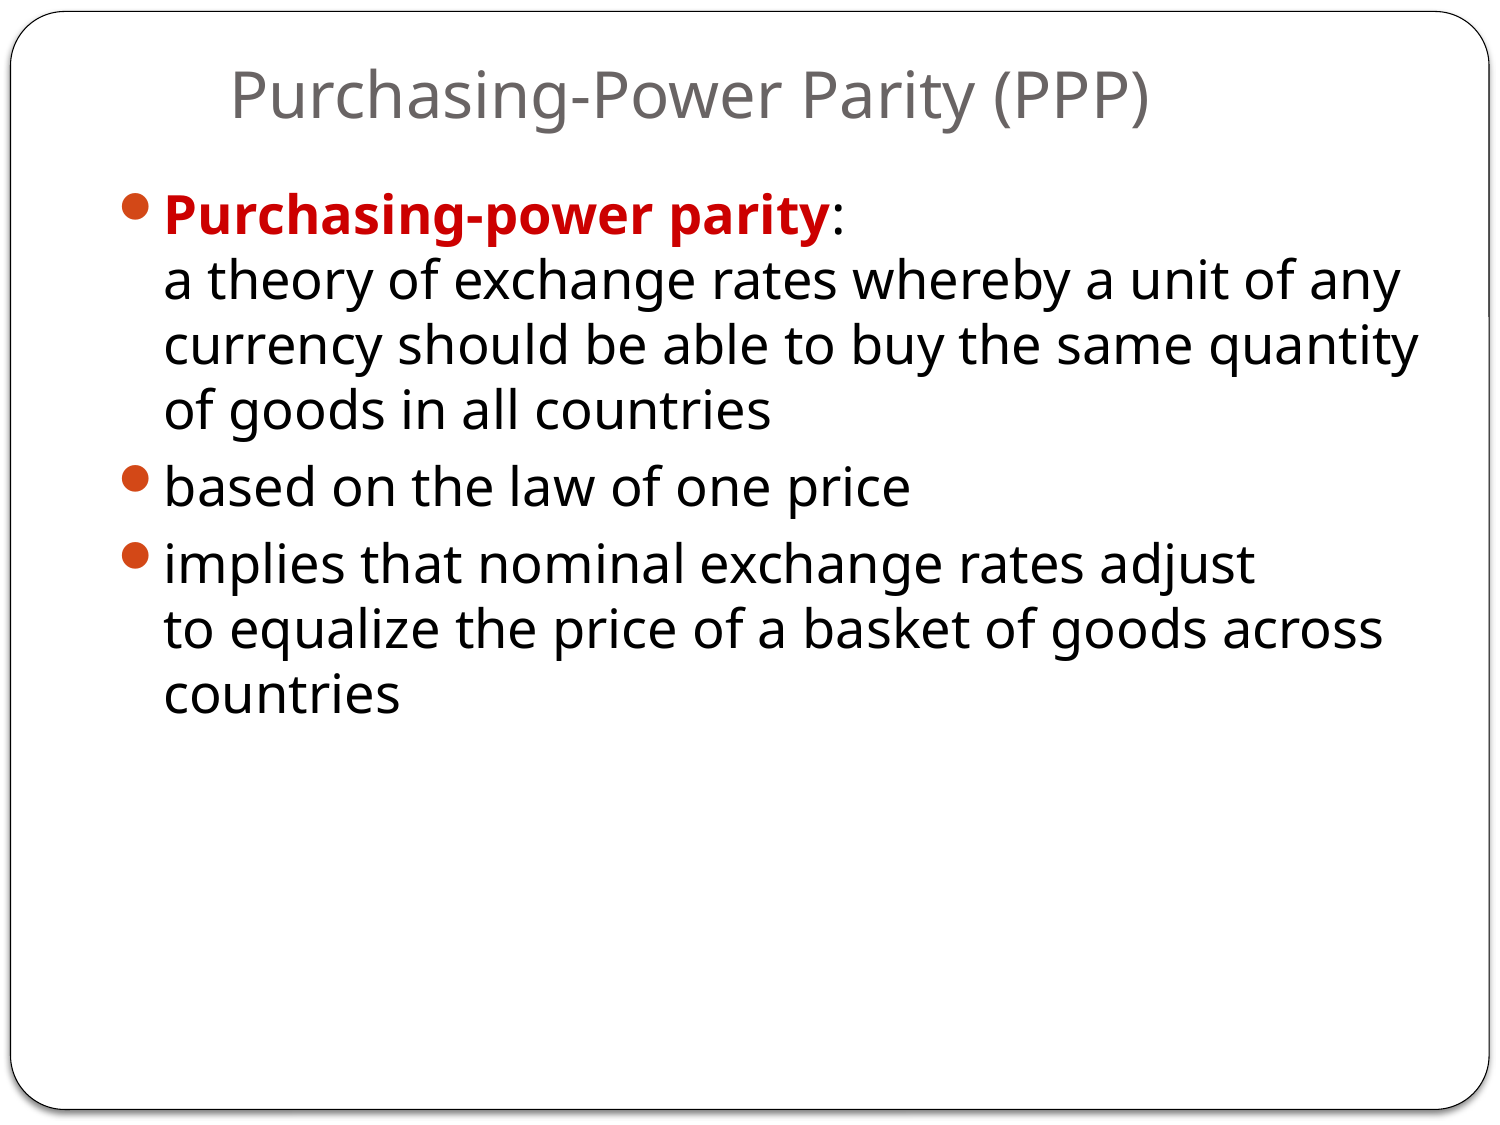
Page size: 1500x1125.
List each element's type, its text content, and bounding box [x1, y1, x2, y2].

list Purchasing-power parity: a theory of exchange rates whereby a unit of any currency should be able to buy the same quantity of goods in all countries based on the law of one price implies that nominal exchange rates adjust to equalize the price of a basket of goods across countries [103, 172, 1453, 1013]
title Purchasing-Power Parity (PPP) [0, 41, 1380, 154]
